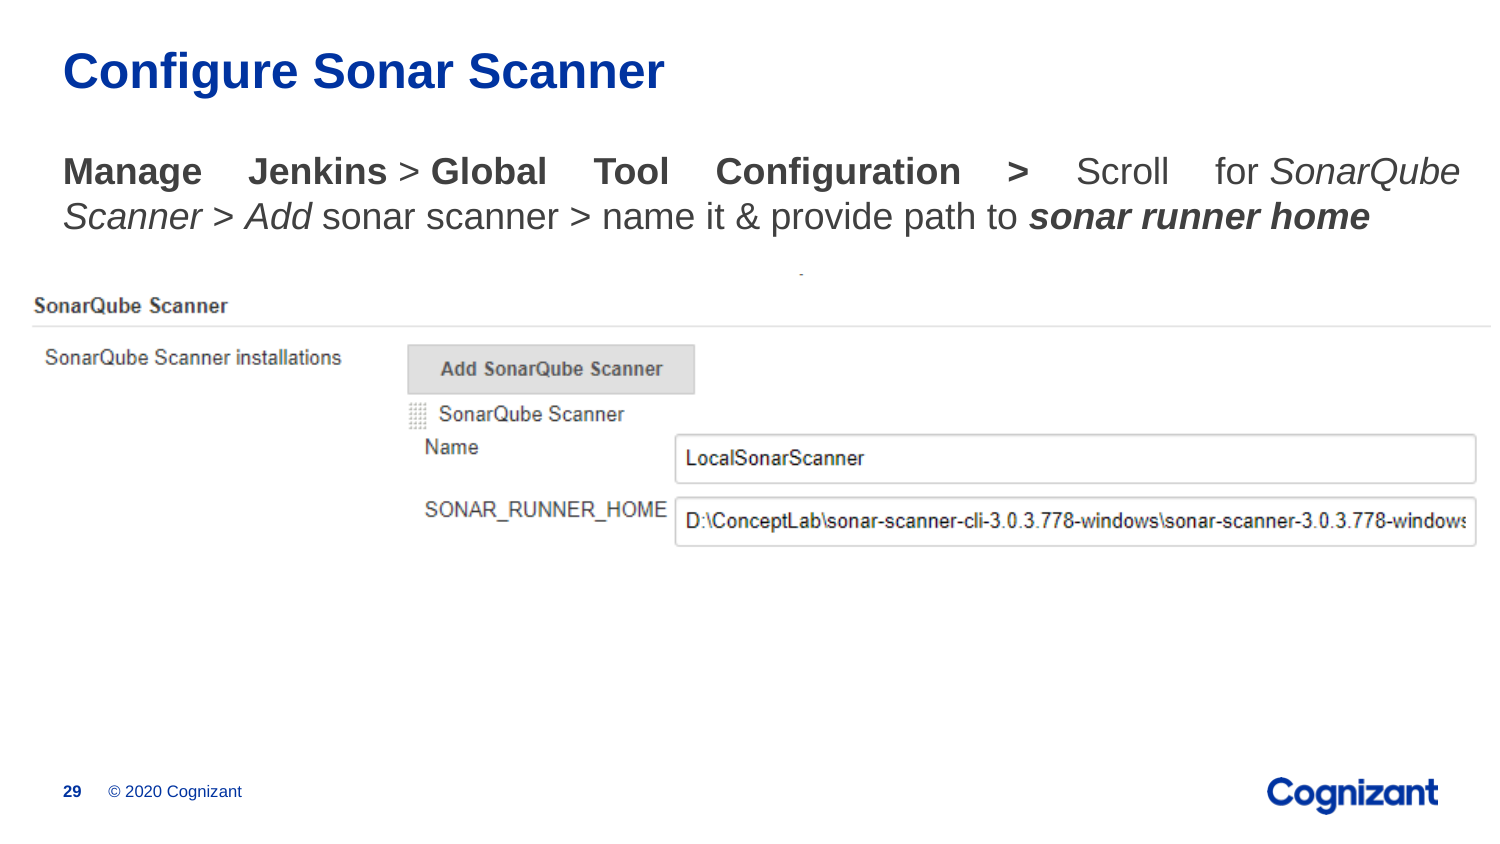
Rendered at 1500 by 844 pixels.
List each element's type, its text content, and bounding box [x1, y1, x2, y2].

title Configure Sonar Scanner [63, 45, 1444, 146]
slide_number 29 [63, 780, 101, 801]
picture [9, 274, 1491, 569]
list Manage Jenkins > Global Tool Configuration > Scroll for SonarQube Scanner > Add sonar scanner > name it & provide path to sonar runner home [63, 146, 1461, 207]
picture [1267, 777, 1438, 815]
footer © 2020 Cognizant [108, 770, 859, 801]
